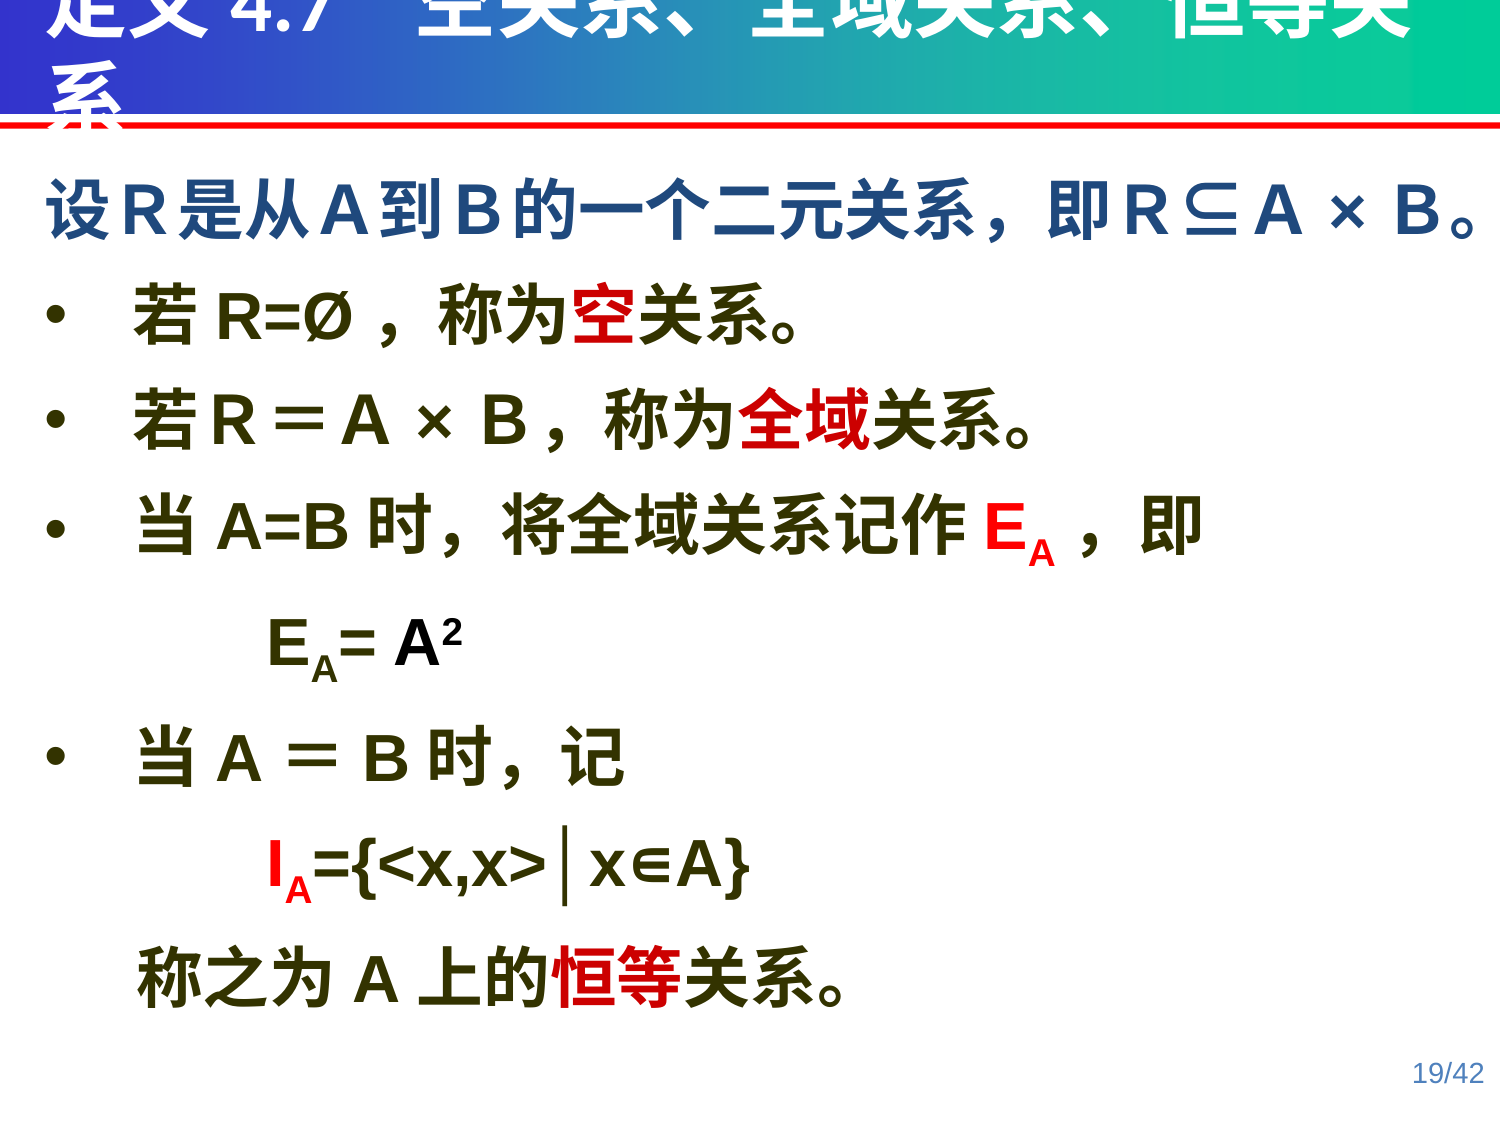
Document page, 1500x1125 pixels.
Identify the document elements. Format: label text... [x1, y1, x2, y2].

picture [0, 0, 1500, 114]
text_box 设Ｒ是从Ａ到Ｂ的一个二元关系，即Ｒ⊆Ａ×Ｂ。 若R=Ø，称为空关系。 若Ｒ＝Ａ×Ｂ，称为全域关系。 当A=B时，将全域关系记作EA，即 EA= A2 当A＝B时，记 IA={<x,x>│x∊A} 称之为A上的恒等关系。 [29, 160, 1500, 1024]
slide_number 19/42 [1149, 1046, 1500, 1125]
title 定义4.7 空关系、全域关系、恒等关系 [29, 0, 1500, 101]
